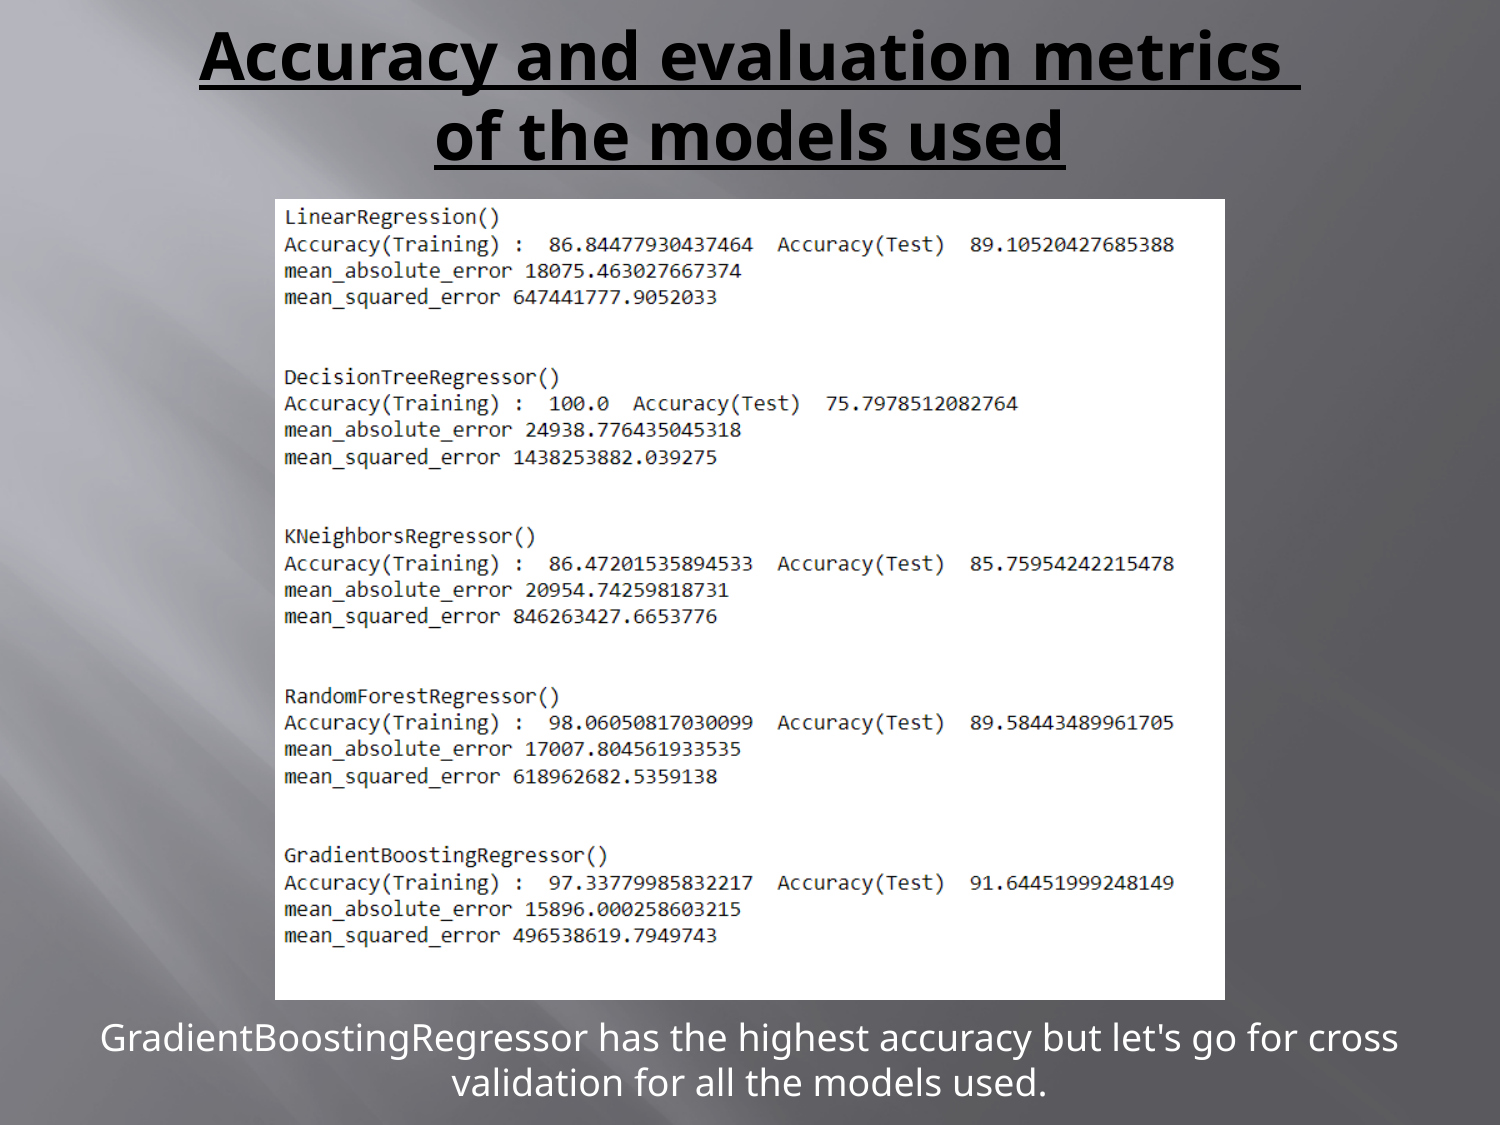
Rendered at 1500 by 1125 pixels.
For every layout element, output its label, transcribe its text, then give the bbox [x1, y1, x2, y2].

text_box GradientBoostingRegressor has the highest accuracy but let's go for cross validation for all the models used. [24, 1006, 1475, 1112]
picture [274, 199, 1226, 1001]
title Accuracy and evaluation metrics of the models used [0, 0, 1500, 188]
